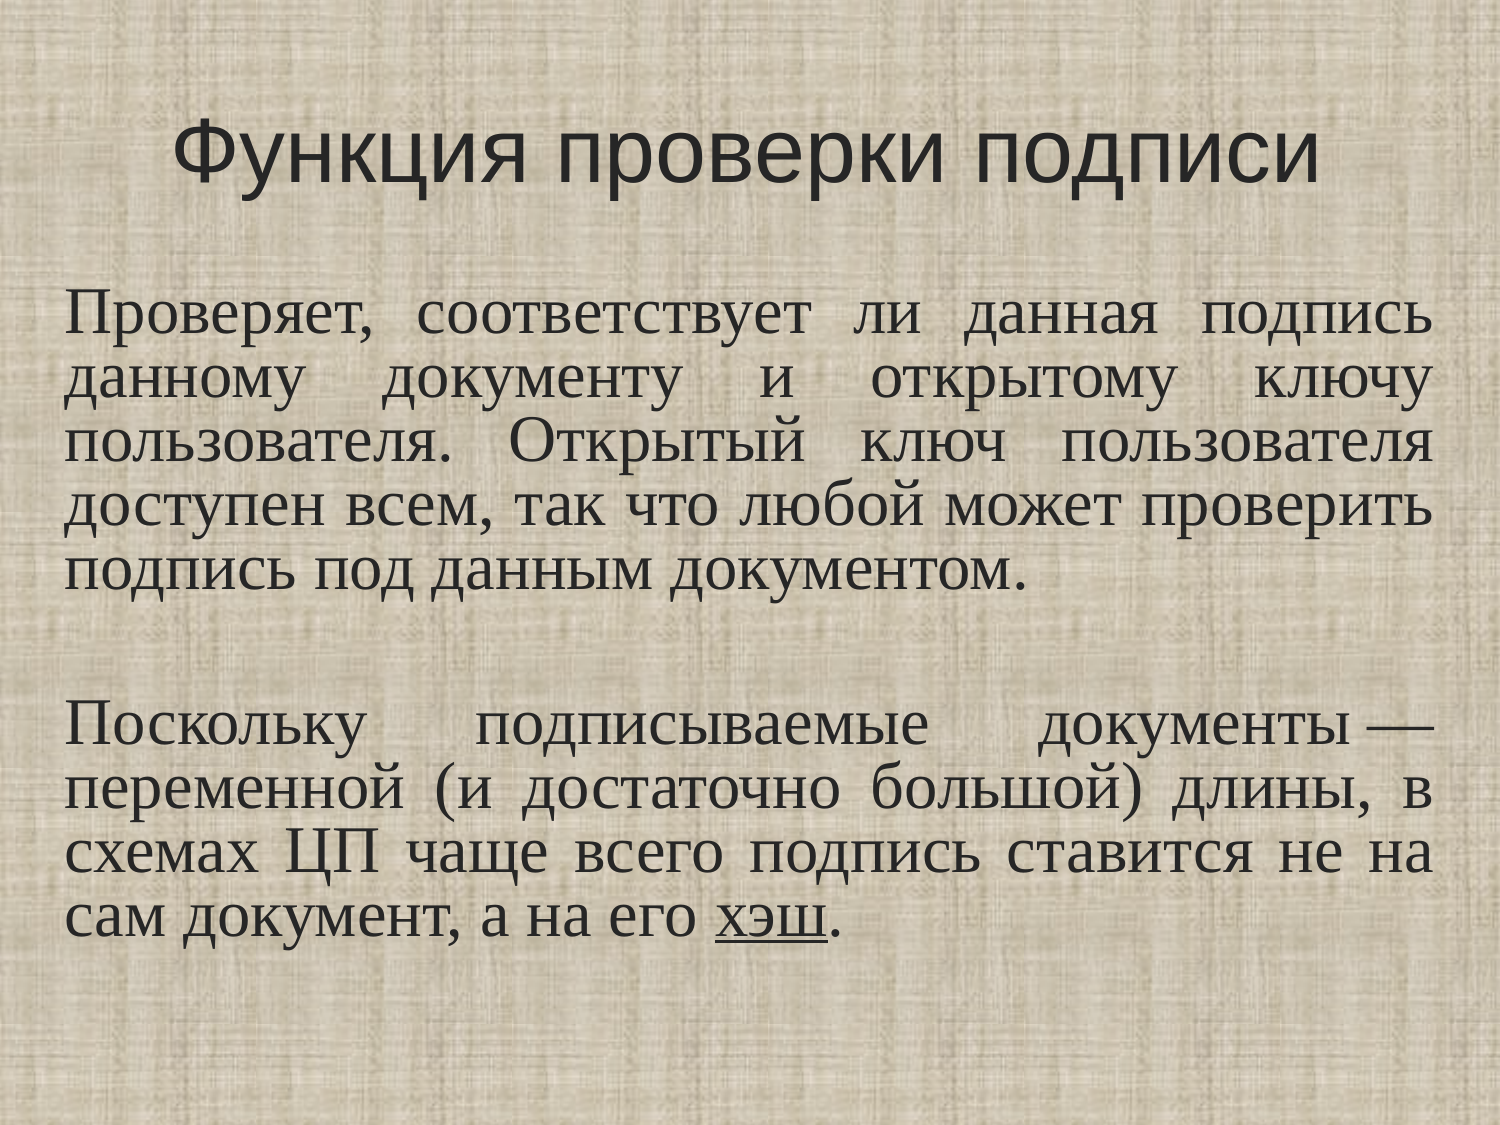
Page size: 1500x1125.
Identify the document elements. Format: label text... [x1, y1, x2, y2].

list Проверяет, соответствует ли данная подпись данному документу и открытому ключу пользователя. Открытый ключ пользователя доступен всем, так что любой может проверить подпись под данным документом. Поскольку подписываемые документы — переменной (и достаточно большой) длины, в схемах ЦП чаще всего подпись ставится не на сам документ, а на его хэш. [49, 274, 1451, 1001]
title Функция проверки подписи [49, 37, 1446, 256]
picture [0, 0, 1500, 1125]
